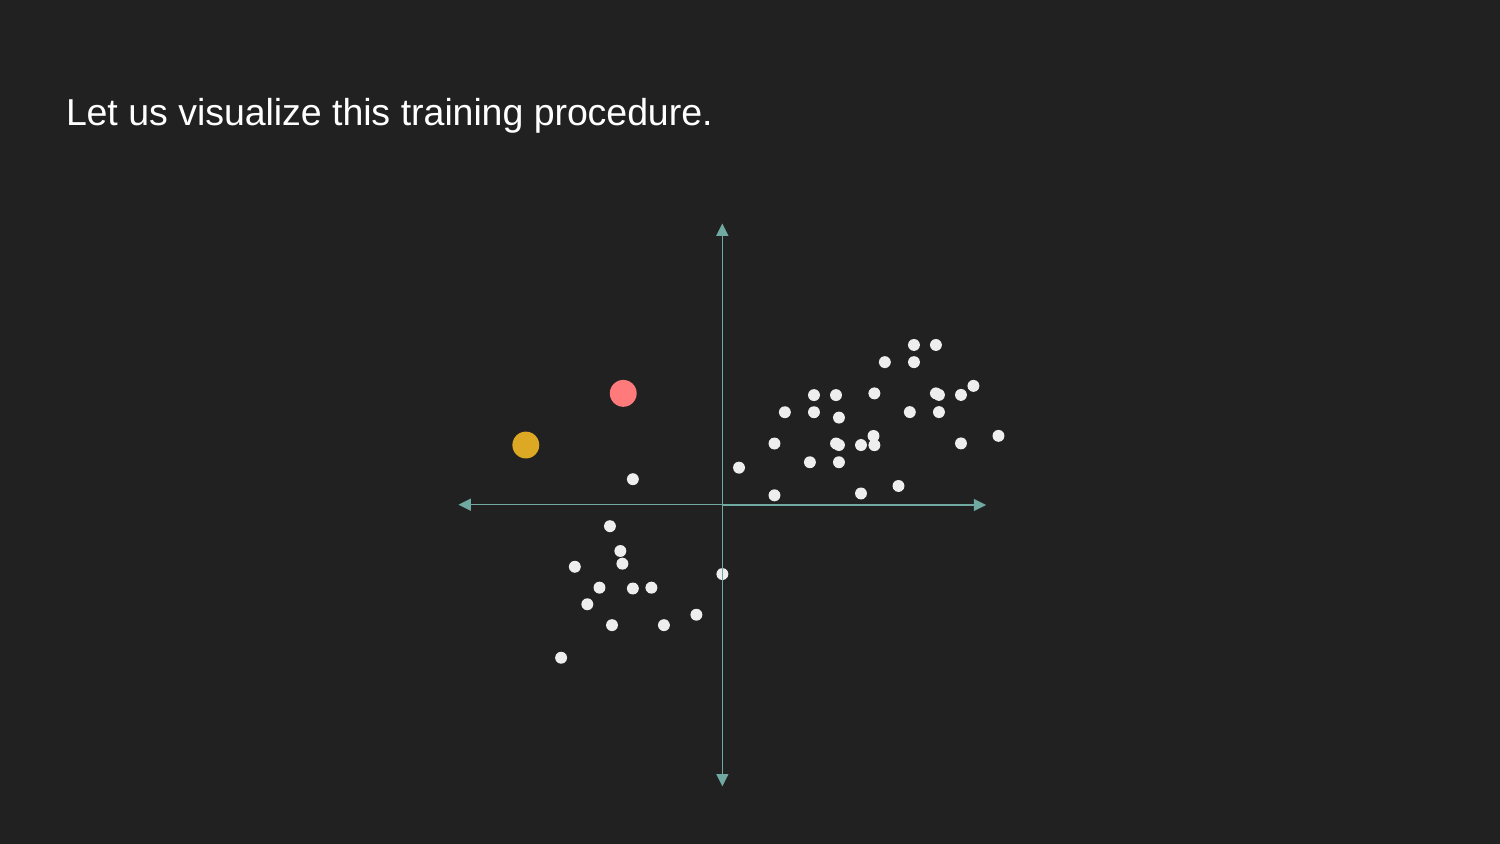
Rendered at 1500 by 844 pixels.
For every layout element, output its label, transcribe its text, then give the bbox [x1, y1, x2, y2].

text_box [804, 457, 816, 468]
text_box [933, 406, 945, 418]
text_box [930, 388, 939, 399]
text_box [627, 473, 639, 485]
title Let us visualize this training procedure. [51, 72, 1449, 167]
text_box [627, 583, 639, 594]
text_box [930, 339, 942, 351]
text_box [830, 438, 839, 449]
text_box [833, 412, 845, 423]
text_box [582, 599, 593, 610]
text_box [830, 389, 842, 401]
text_box [658, 619, 670, 631]
text_box [779, 407, 791, 418]
text_box [868, 430, 879, 441]
text_box [955, 438, 967, 449]
text_box [893, 480, 904, 492]
text_box [855, 439, 867, 451]
text_box [615, 545, 626, 557]
text_box [617, 558, 628, 569]
text_box [769, 490, 780, 501]
text_box [855, 488, 867, 499]
text_box [604, 520, 616, 532]
text_box [594, 582, 605, 593]
text_box [569, 561, 581, 573]
text_box [933, 389, 945, 401]
text_box [879, 356, 891, 368]
text_box [513, 432, 539, 458]
text_box [869, 388, 880, 399]
text_box [908, 356, 920, 368]
text_box [833, 439, 845, 451]
text_box [646, 582, 657, 593]
text_box [993, 430, 1004, 442]
text_box [691, 609, 702, 620]
text_box [808, 407, 820, 418]
text_box [908, 339, 920, 351]
text_box [555, 652, 567, 663]
text_box [733, 462, 745, 473]
text_box [968, 380, 979, 392]
text_box [808, 389, 820, 401]
text_box [833, 457, 845, 468]
text_box [904, 406, 916, 418]
text_box [610, 380, 636, 407]
text_box [606, 619, 618, 631]
text_box [769, 438, 780, 449]
text_box [869, 439, 880, 451]
text_box [955, 389, 967, 401]
